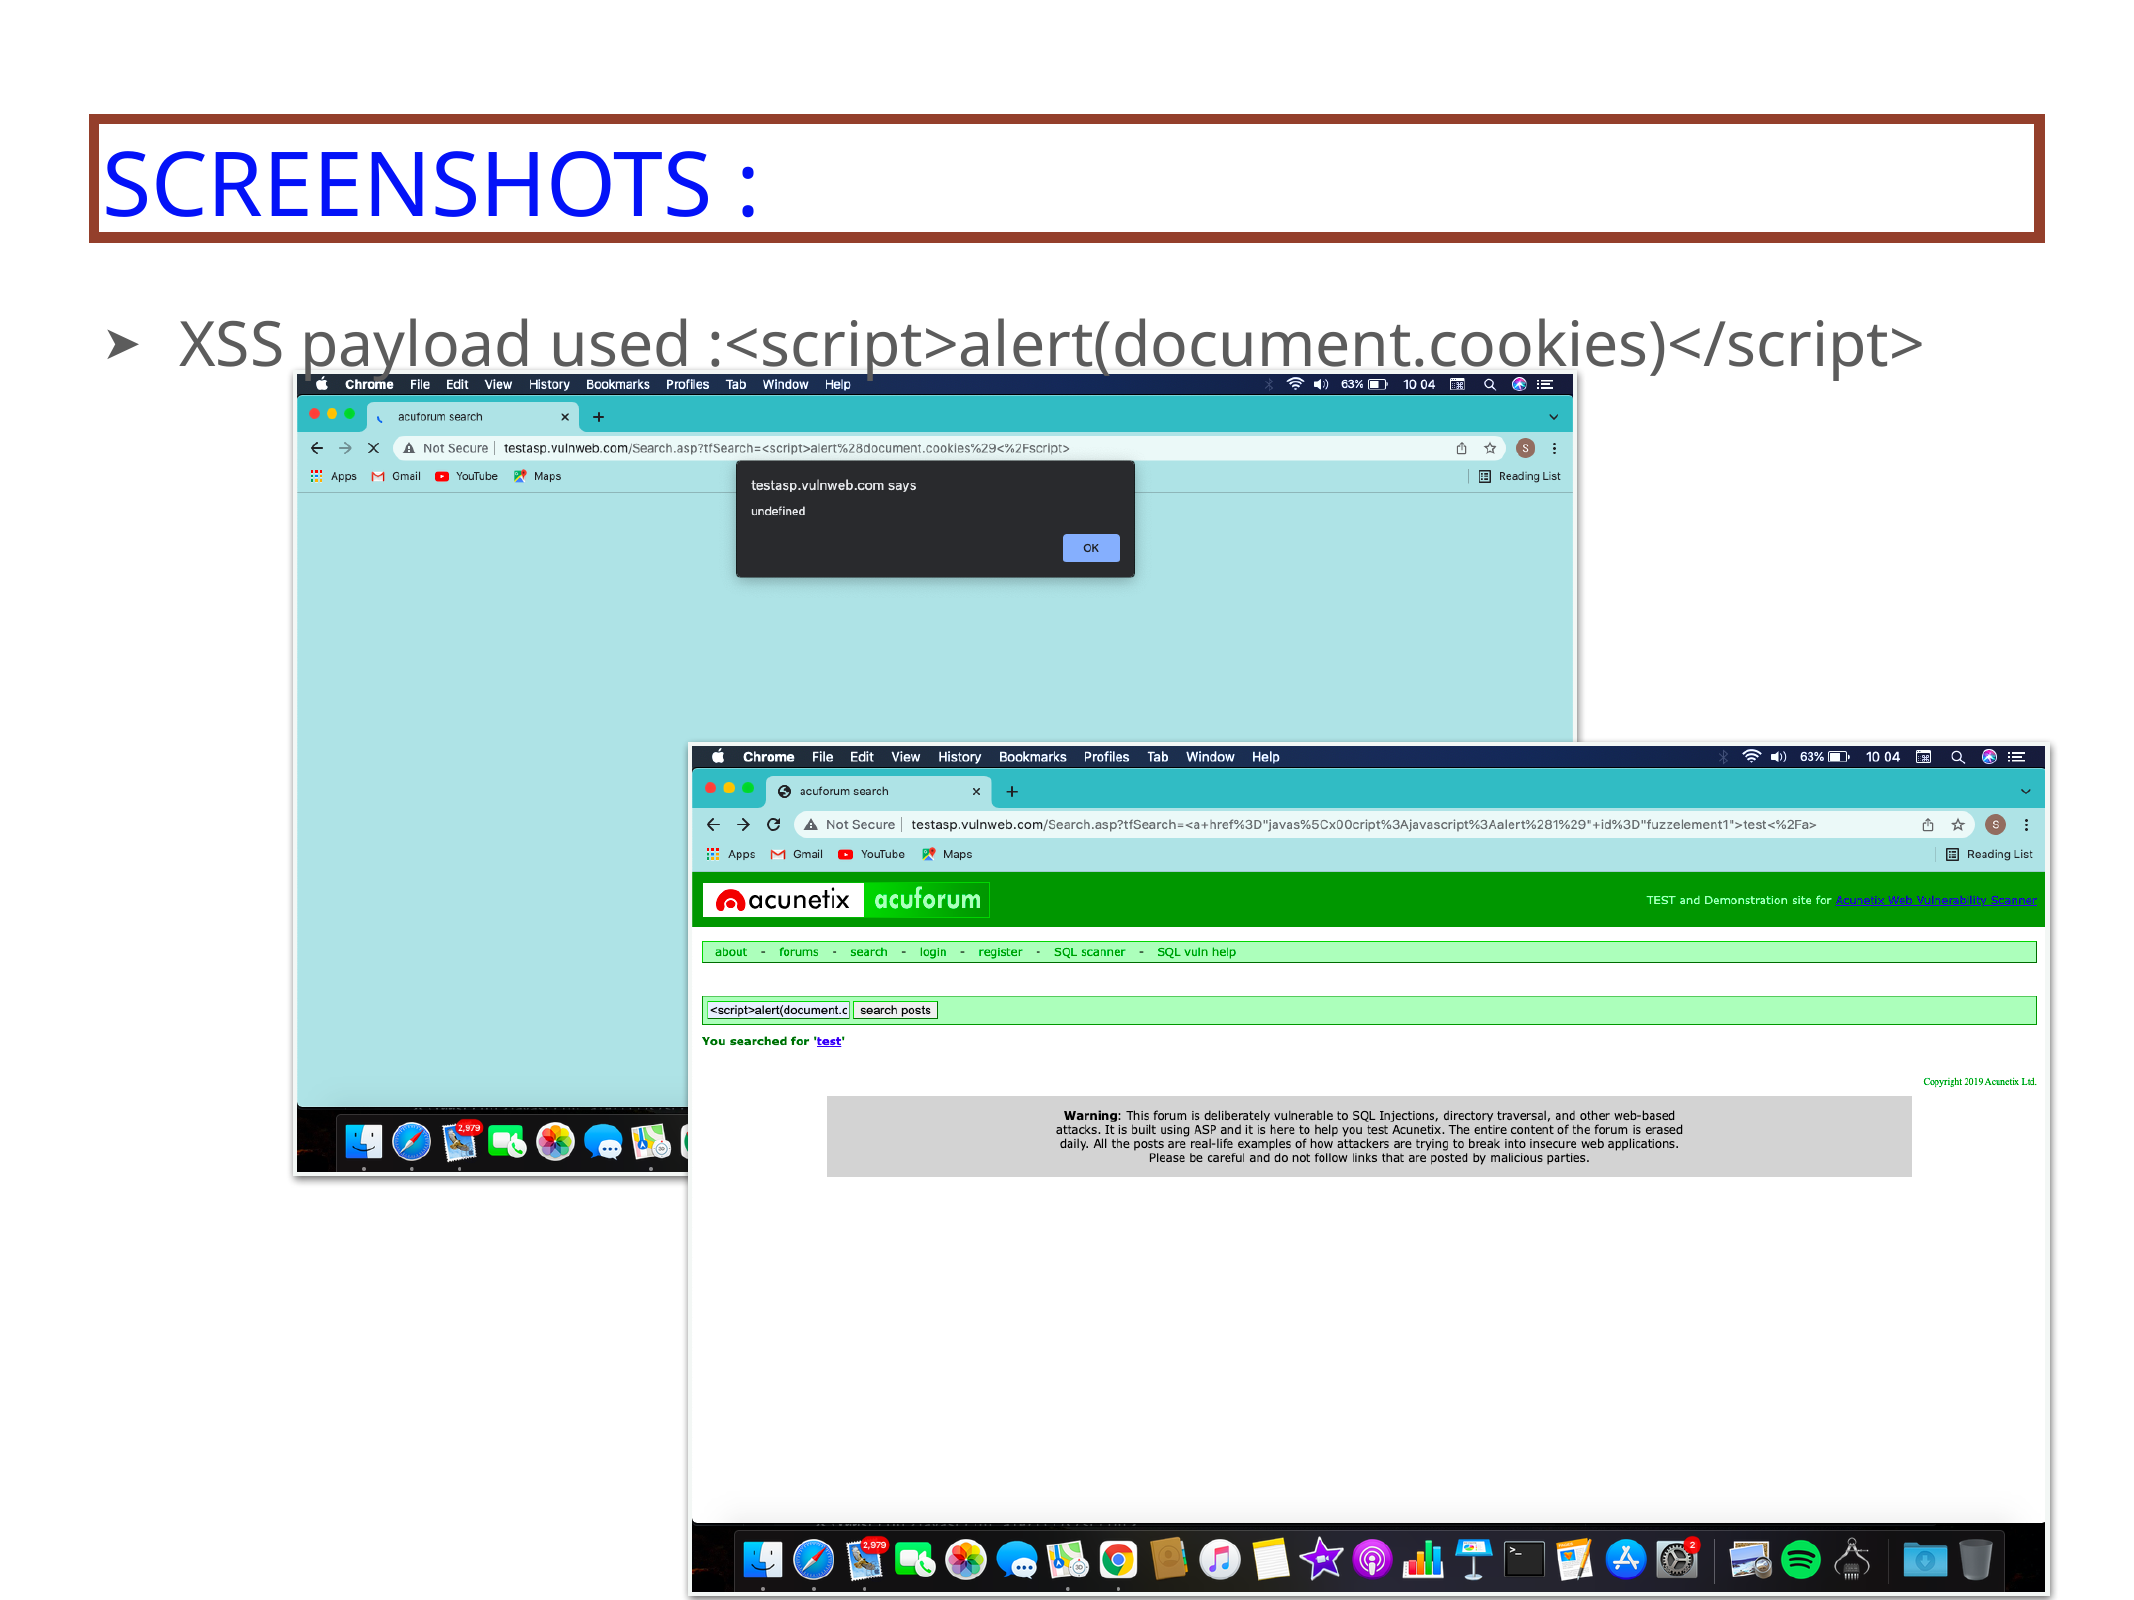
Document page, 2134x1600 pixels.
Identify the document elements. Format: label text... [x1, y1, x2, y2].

title Screenshots : [93, 118, 2041, 238]
picture [296, 373, 2046, 1593]
list XSS payload used :<script>alert(document.cookies)</script> [93, 295, 2041, 1482]
